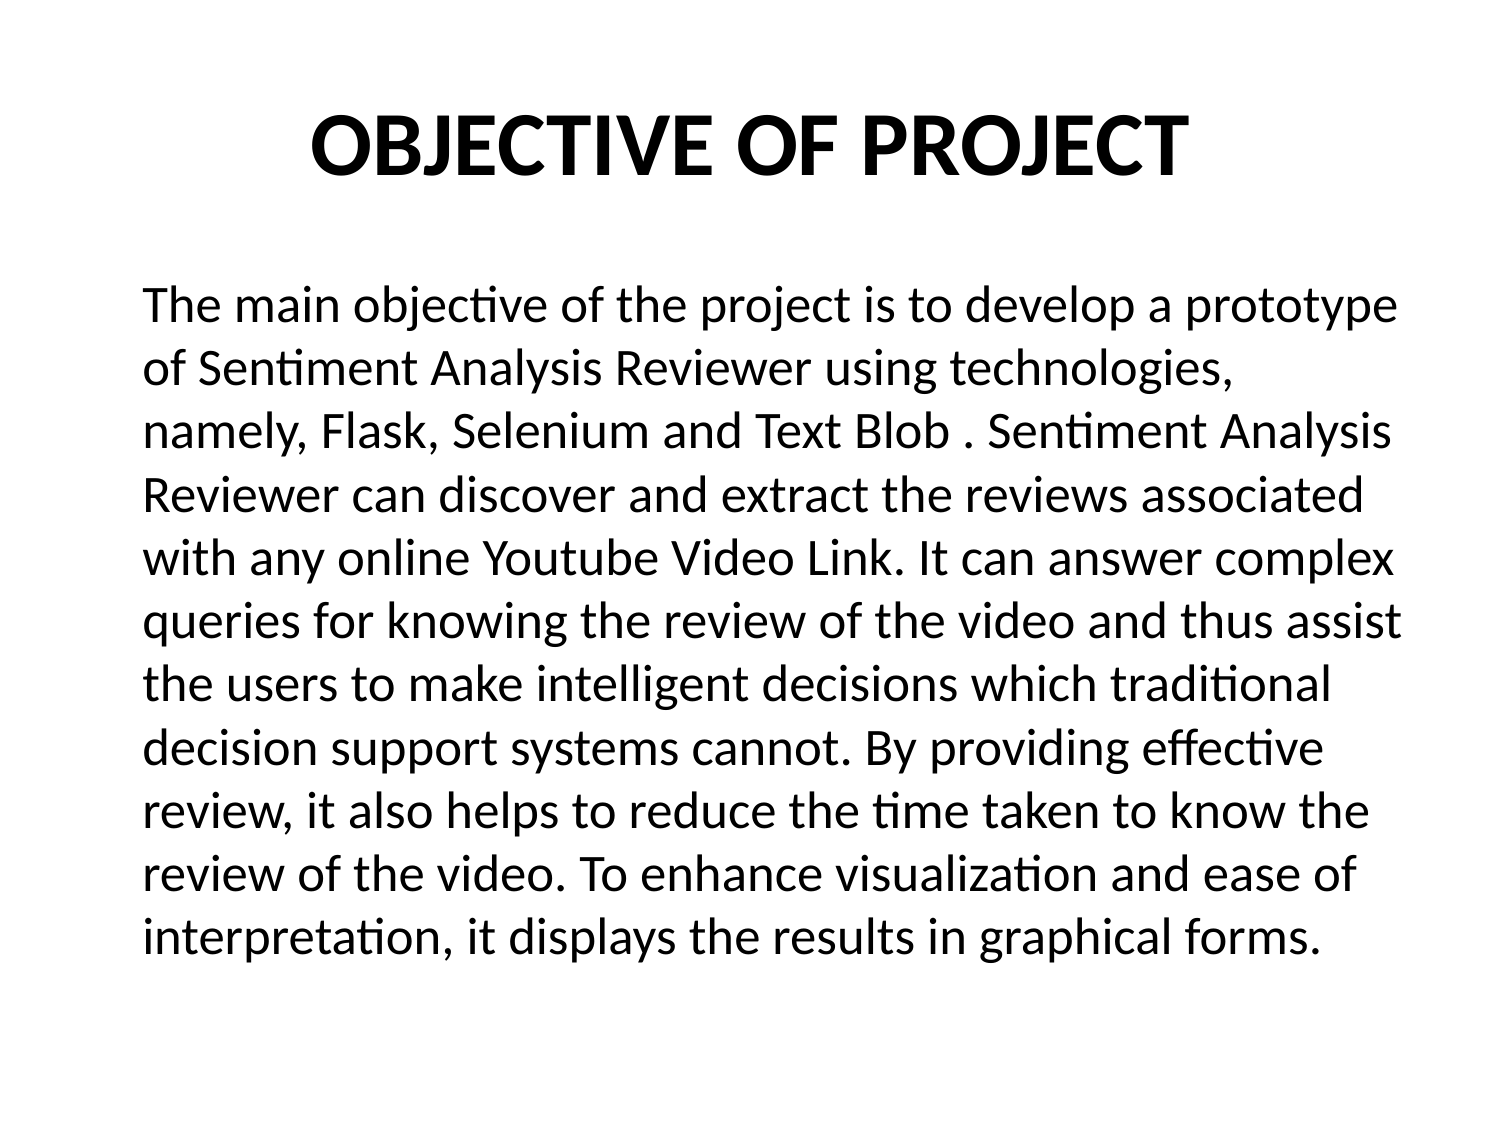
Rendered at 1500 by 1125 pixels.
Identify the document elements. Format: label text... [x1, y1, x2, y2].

list The main objective of the project is to develop a prototype of Sentiment Analysis Reviewer using technologies, namely, Flask, Selenium and Text Blob . Sentiment Analysis Reviewer can discover and extract the reviews associated with any online Youtube Video Link. It can answer complex queries for knowing the review of the video and thus assist the users to make intelligent decisions which traditional decision support systems cannot. By providing effective review, it also helps to reduce the time taken to know the review of the video. To enhance visualization and ease of interpretation, it displays the results in graphical forms. [75, 262, 1425, 1005]
title OBJECTIVE OF PROJECT [75, 45, 1425, 233]
